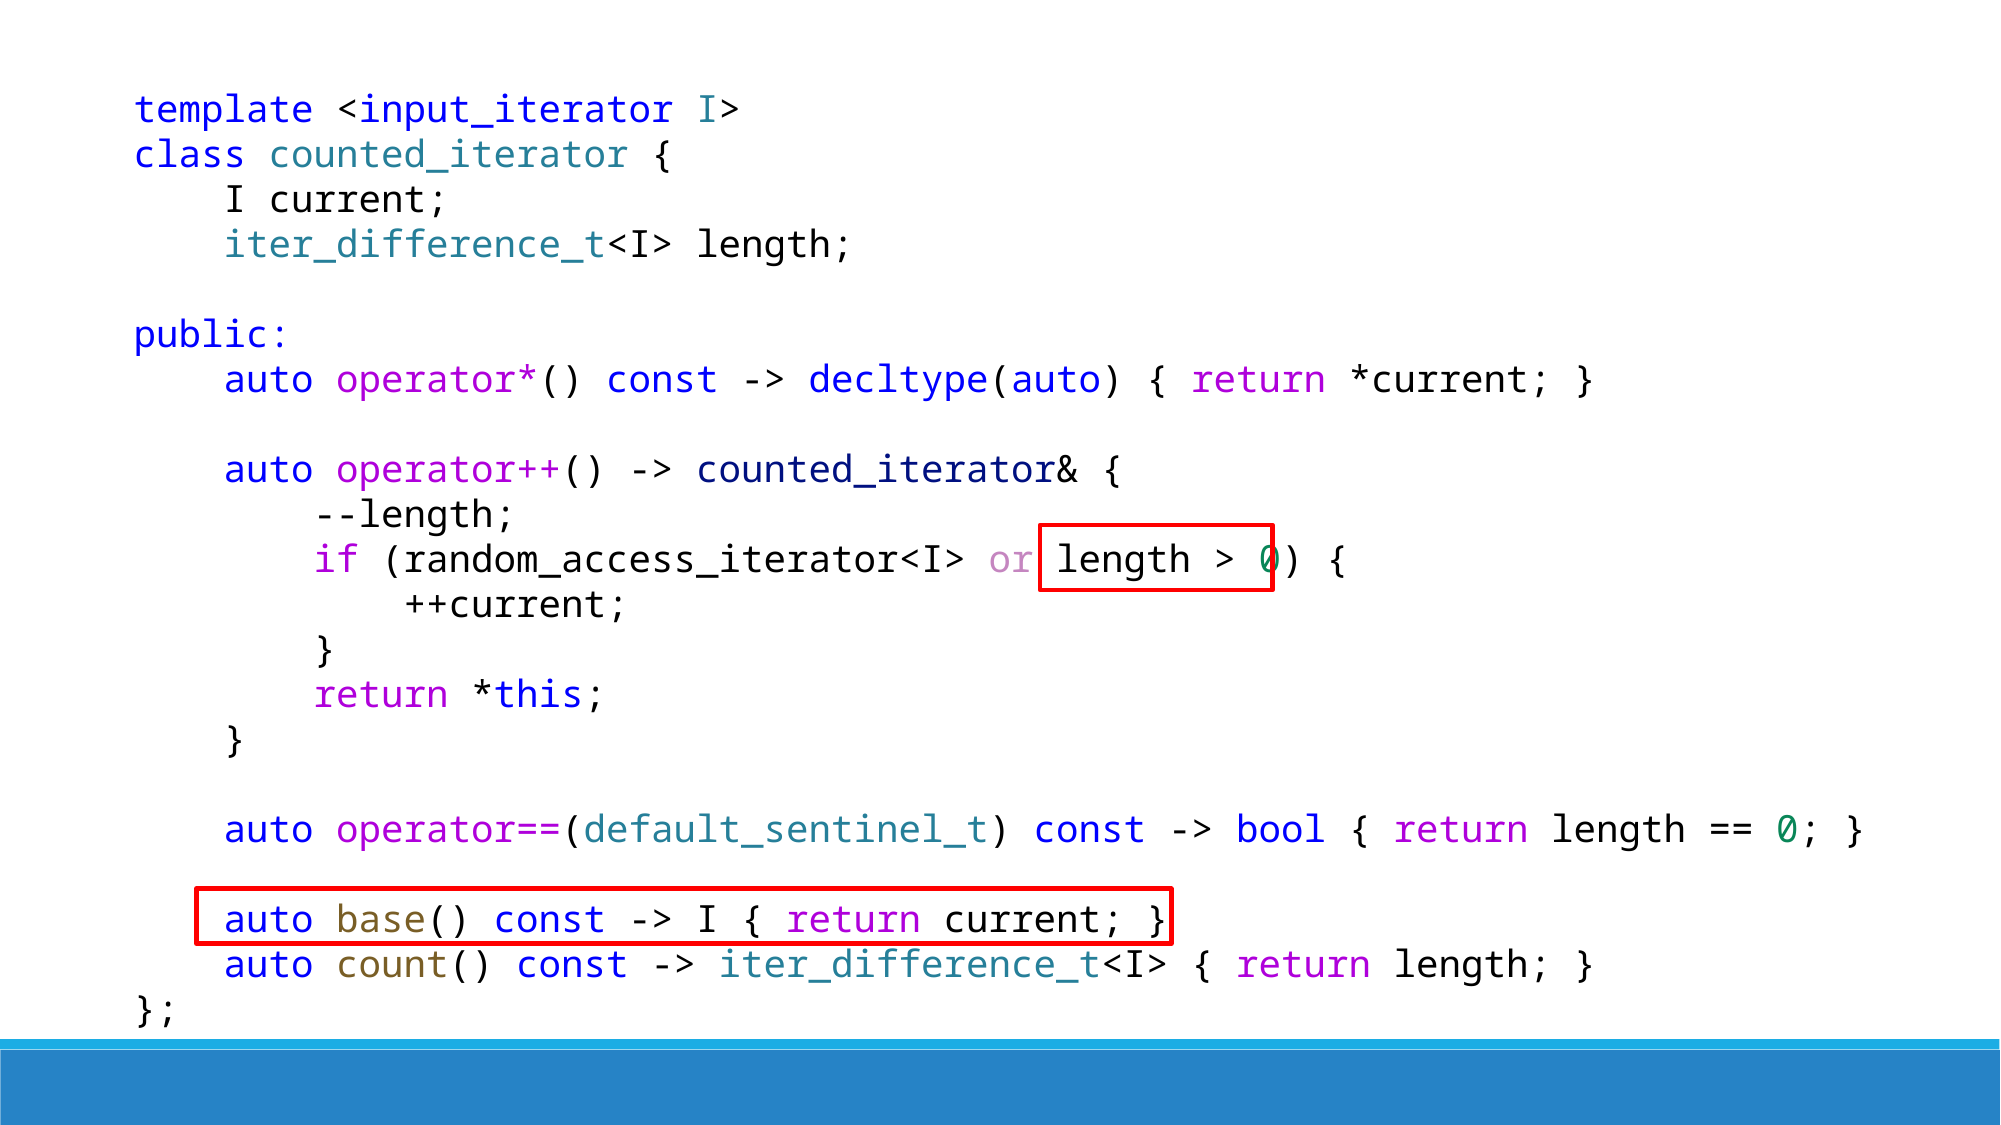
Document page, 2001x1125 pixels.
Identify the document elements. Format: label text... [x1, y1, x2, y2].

text_box [1039, 524, 1274, 591]
text_box template <input_iterator I> class counted_iterator { I current; iter_difference_t<I> length; public: auto operator*() const -> decltype(auto) { return *current; } auto operator++() -> counted_iterator& { --length; if (random_access_iterator<I> or length > 0) { ++current; } return *this; } auto operator==(default_sentinel_t) const -> bool { return length == 0; } auto base() const -> I { return current; } auto count() const -> iter_difference_t<I> { return length; } }; [118, 77, 1882, 1038]
text_box [195, 887, 1173, 945]
